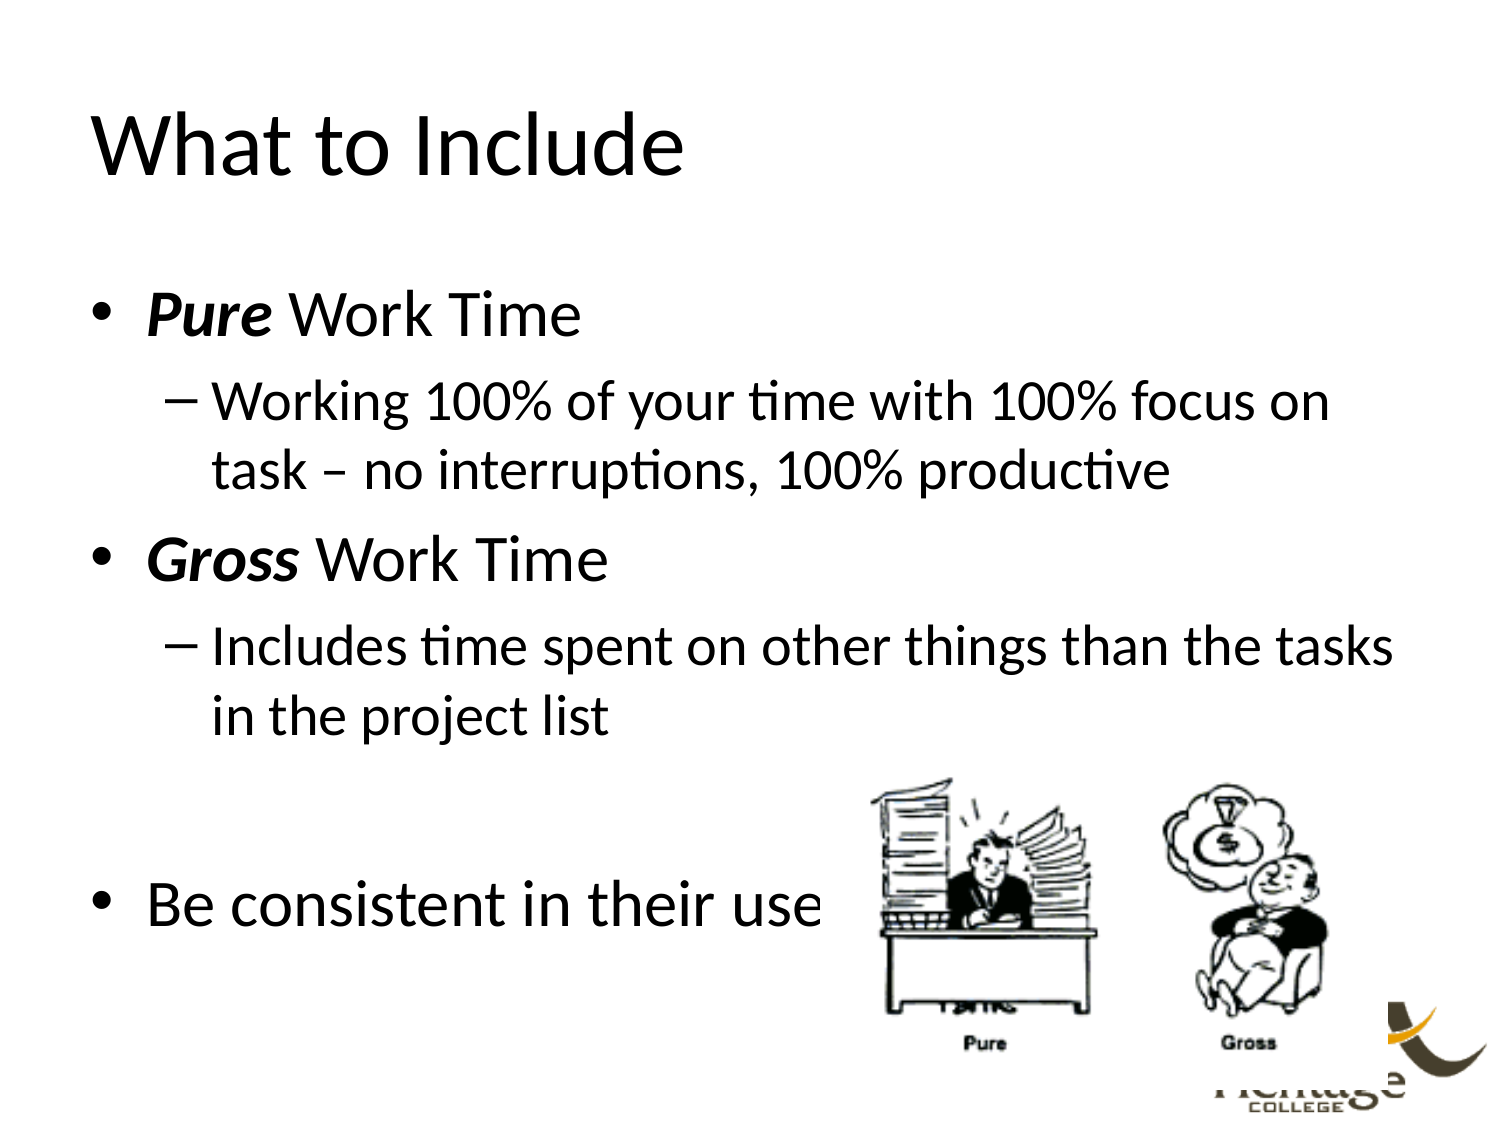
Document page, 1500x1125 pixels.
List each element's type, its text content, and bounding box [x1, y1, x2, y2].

title What to Include [75, 45, 1425, 233]
list Pure Work Time Working 100% of your time with 100% focus on task – no interruptions, 100% productive Gross Work Time Includes time spent on other things than the tasks in the project list Be consistent in their use [75, 262, 1425, 1005]
picture [820, 680, 1495, 1119]
